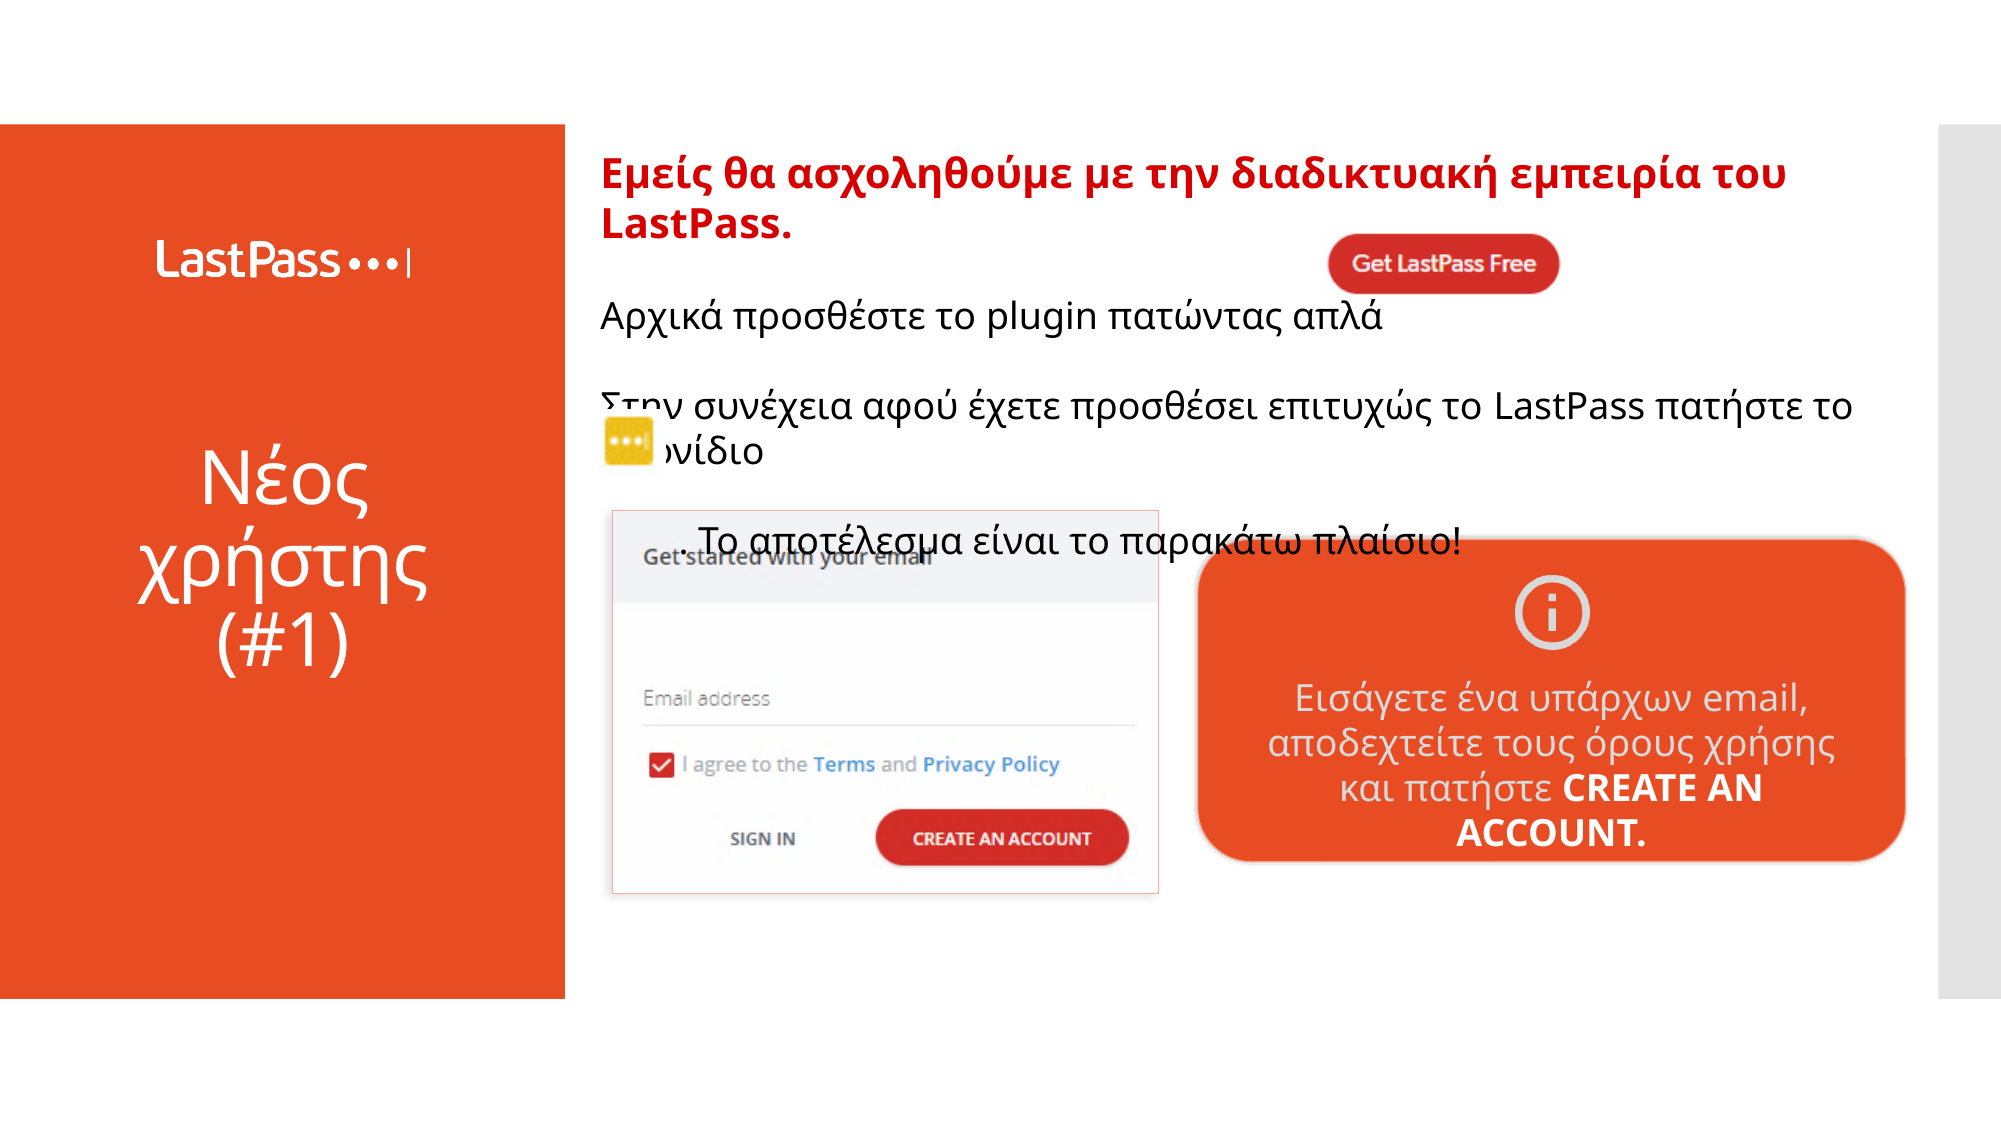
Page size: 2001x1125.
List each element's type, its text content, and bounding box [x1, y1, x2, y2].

picture [611, 510, 1160, 894]
title Νέος χρήστης (#1) [41, 184, 525, 940]
text_box Εμείς θα ασχοληθούμε με την διαδικτυακή εμπειρία του LastPass. Αρχικά προσθέστε το plugin πατώντας απλά Στην συνέχεια αφού έχετε προσθέσει επιτυχώς το LastPass πατήστε το εικονίδιο . Το αποτέλεσμα είναι το παρακάτω πλαίσιο! [585, 139, 1919, 570]
picture [597, 408, 667, 475]
picture [1506, 567, 1597, 658]
text_box [1195, 570, 1908, 864]
picture [156, 240, 410, 279]
picture [1323, 231, 1567, 300]
text_box Εισάγετε ένα υπάρχων email, αποδεχτείτε τους όρους χρήσης και πατήστε CREATE AN ACCOUNT. [1236, 666, 1868, 862]
